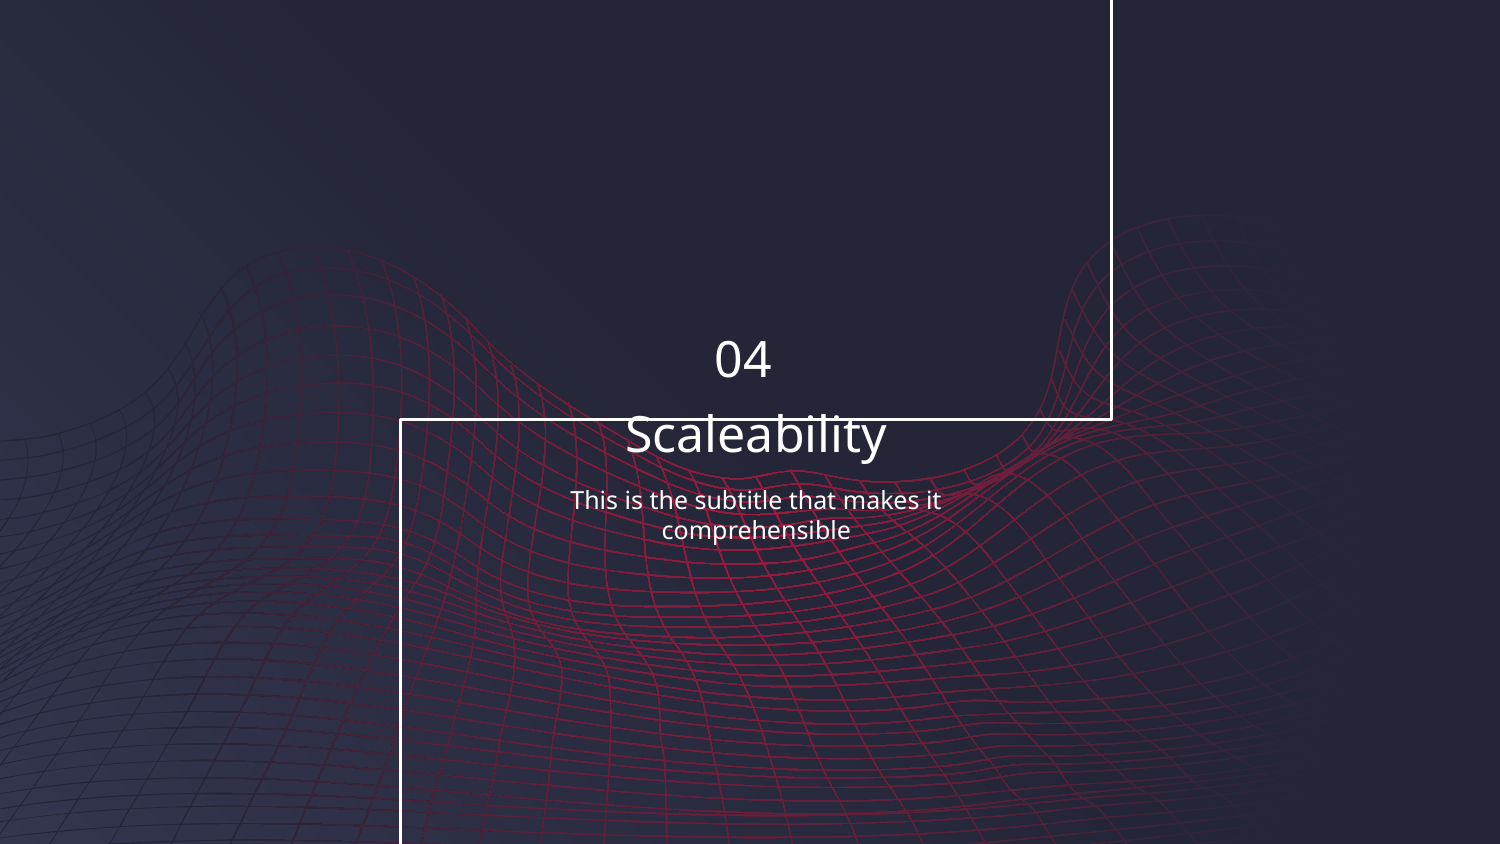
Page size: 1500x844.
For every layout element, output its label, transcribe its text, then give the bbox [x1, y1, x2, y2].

title Scaleability [6, 401, 1500, 478]
title 04 [642, 312, 845, 387]
subtitle This is the subtitle that makes it comprehensible [538, 469, 975, 600]
